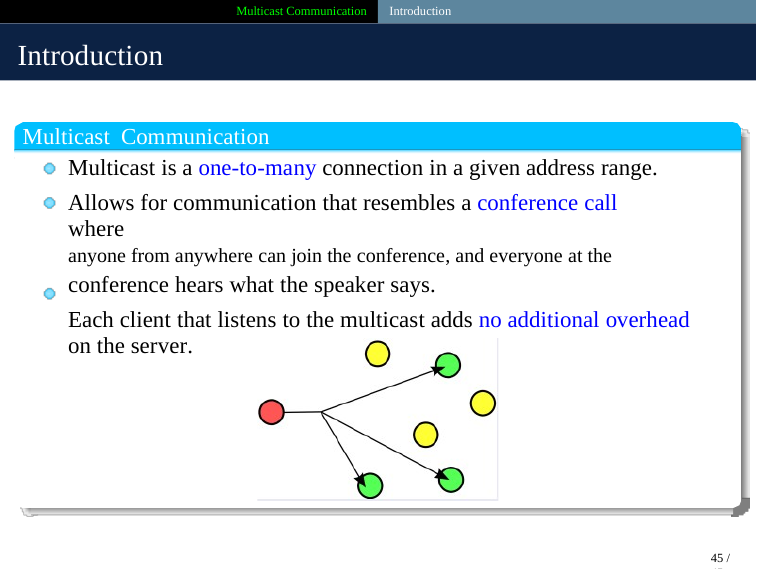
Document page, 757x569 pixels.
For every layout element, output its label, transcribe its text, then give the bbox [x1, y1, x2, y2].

text_box [257, 338, 499, 501]
text_box Multicast Communication Multicast is a one-to-many connection in a given address range. Allows for communication that resembles a conference call where anyone from anywhere can join the conference, and everyone at the conference hears what the speaker says. Each client that listens to the multicast adds no additional overhead on the server. [20, 125, 713, 338]
text_box Multicast Communication Introduction [234, 3, 453, 20]
text_box 45 / 45 [708, 550, 746, 568]
text_box Introduction [15, 39, 173, 74]
text_box [0, 0, 756, 567]
